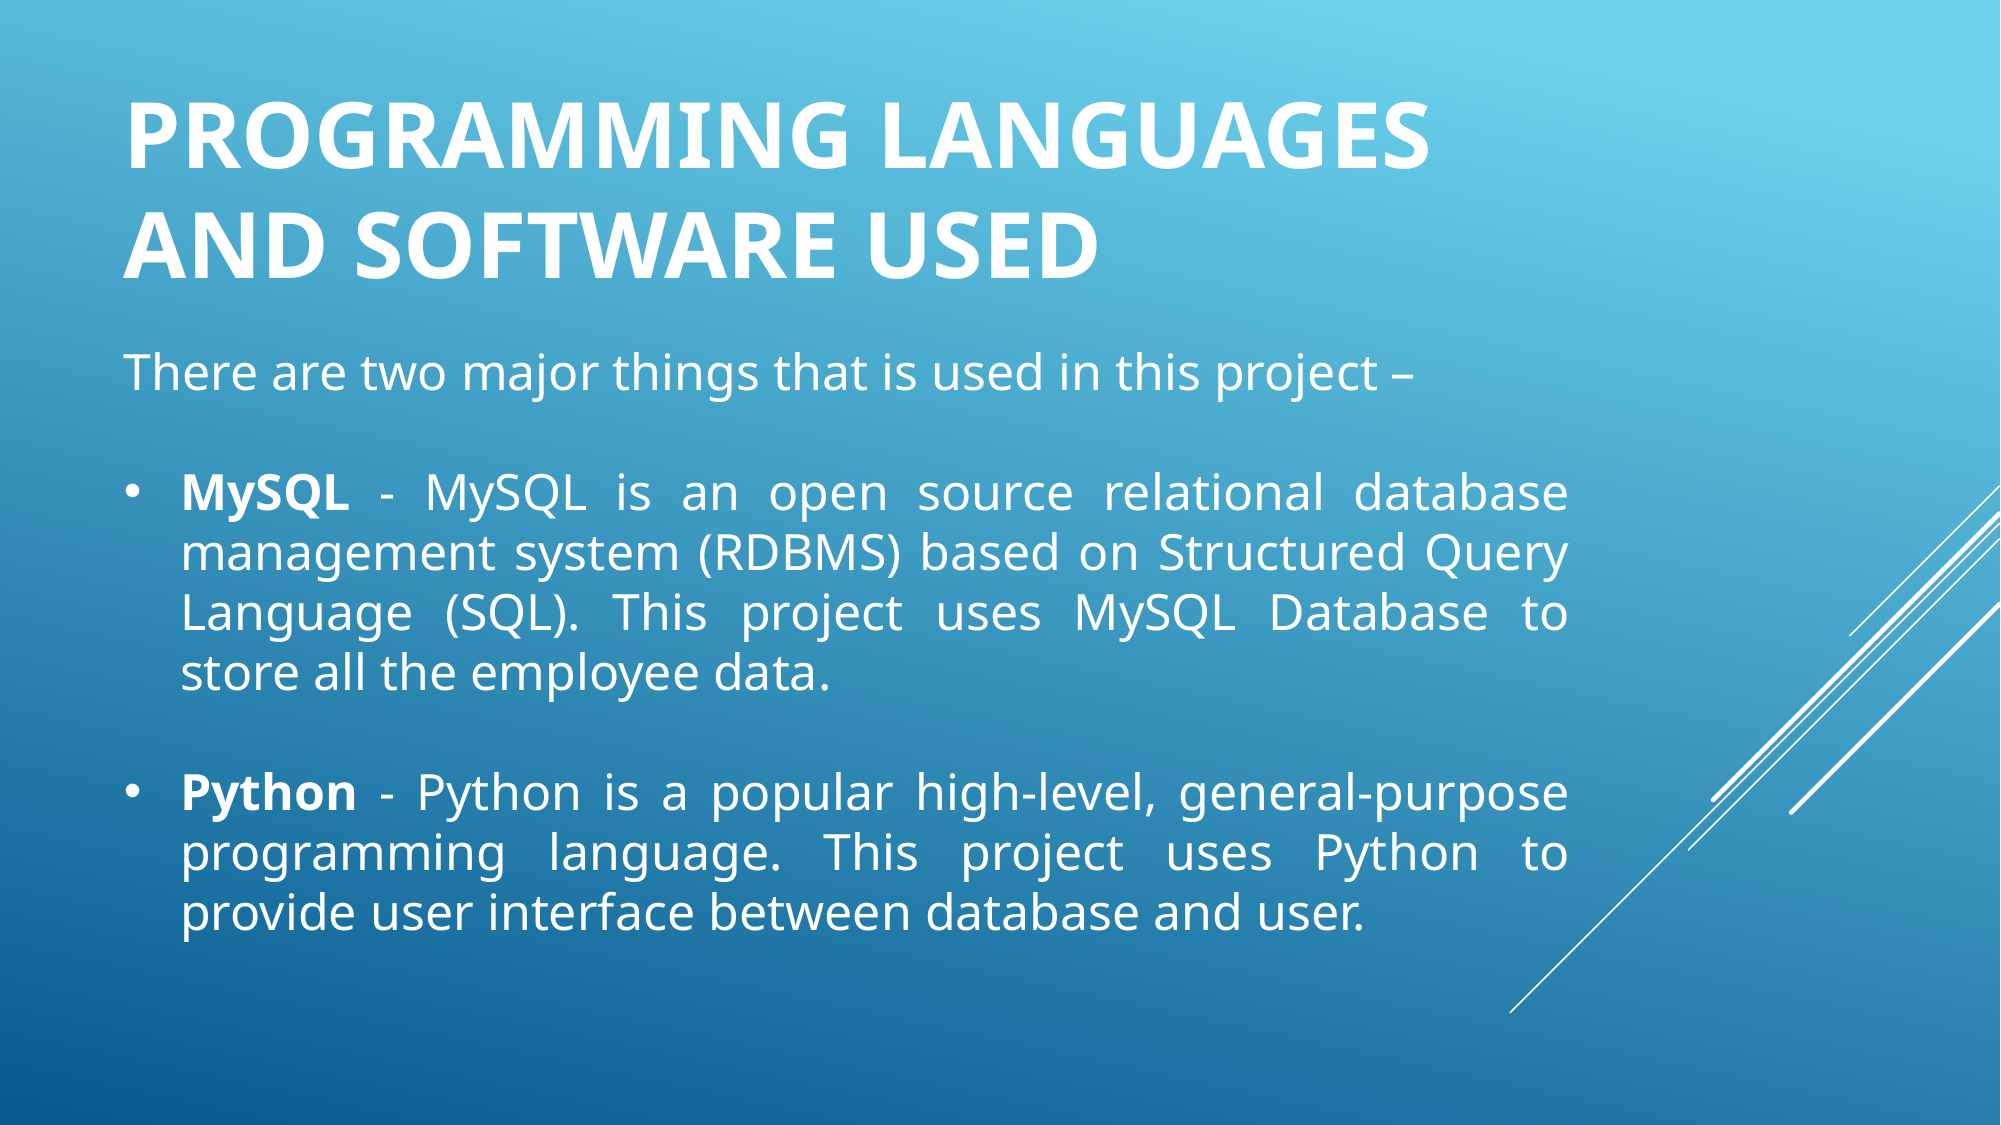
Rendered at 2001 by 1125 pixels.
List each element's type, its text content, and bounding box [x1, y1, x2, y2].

text_box There are two major things that is used in this project – MySQL - MySQL is an open source relational database management system (RDBMS) based on Structured Query Language (SQL). This project uses MySQL Database to store all the employee data. Python - Python is a popular high-level, general-purpose programming language. This project uses Python to provide user interface between database and user. [108, 333, 1585, 948]
title Programming languages and software used [108, 61, 1509, 311]
